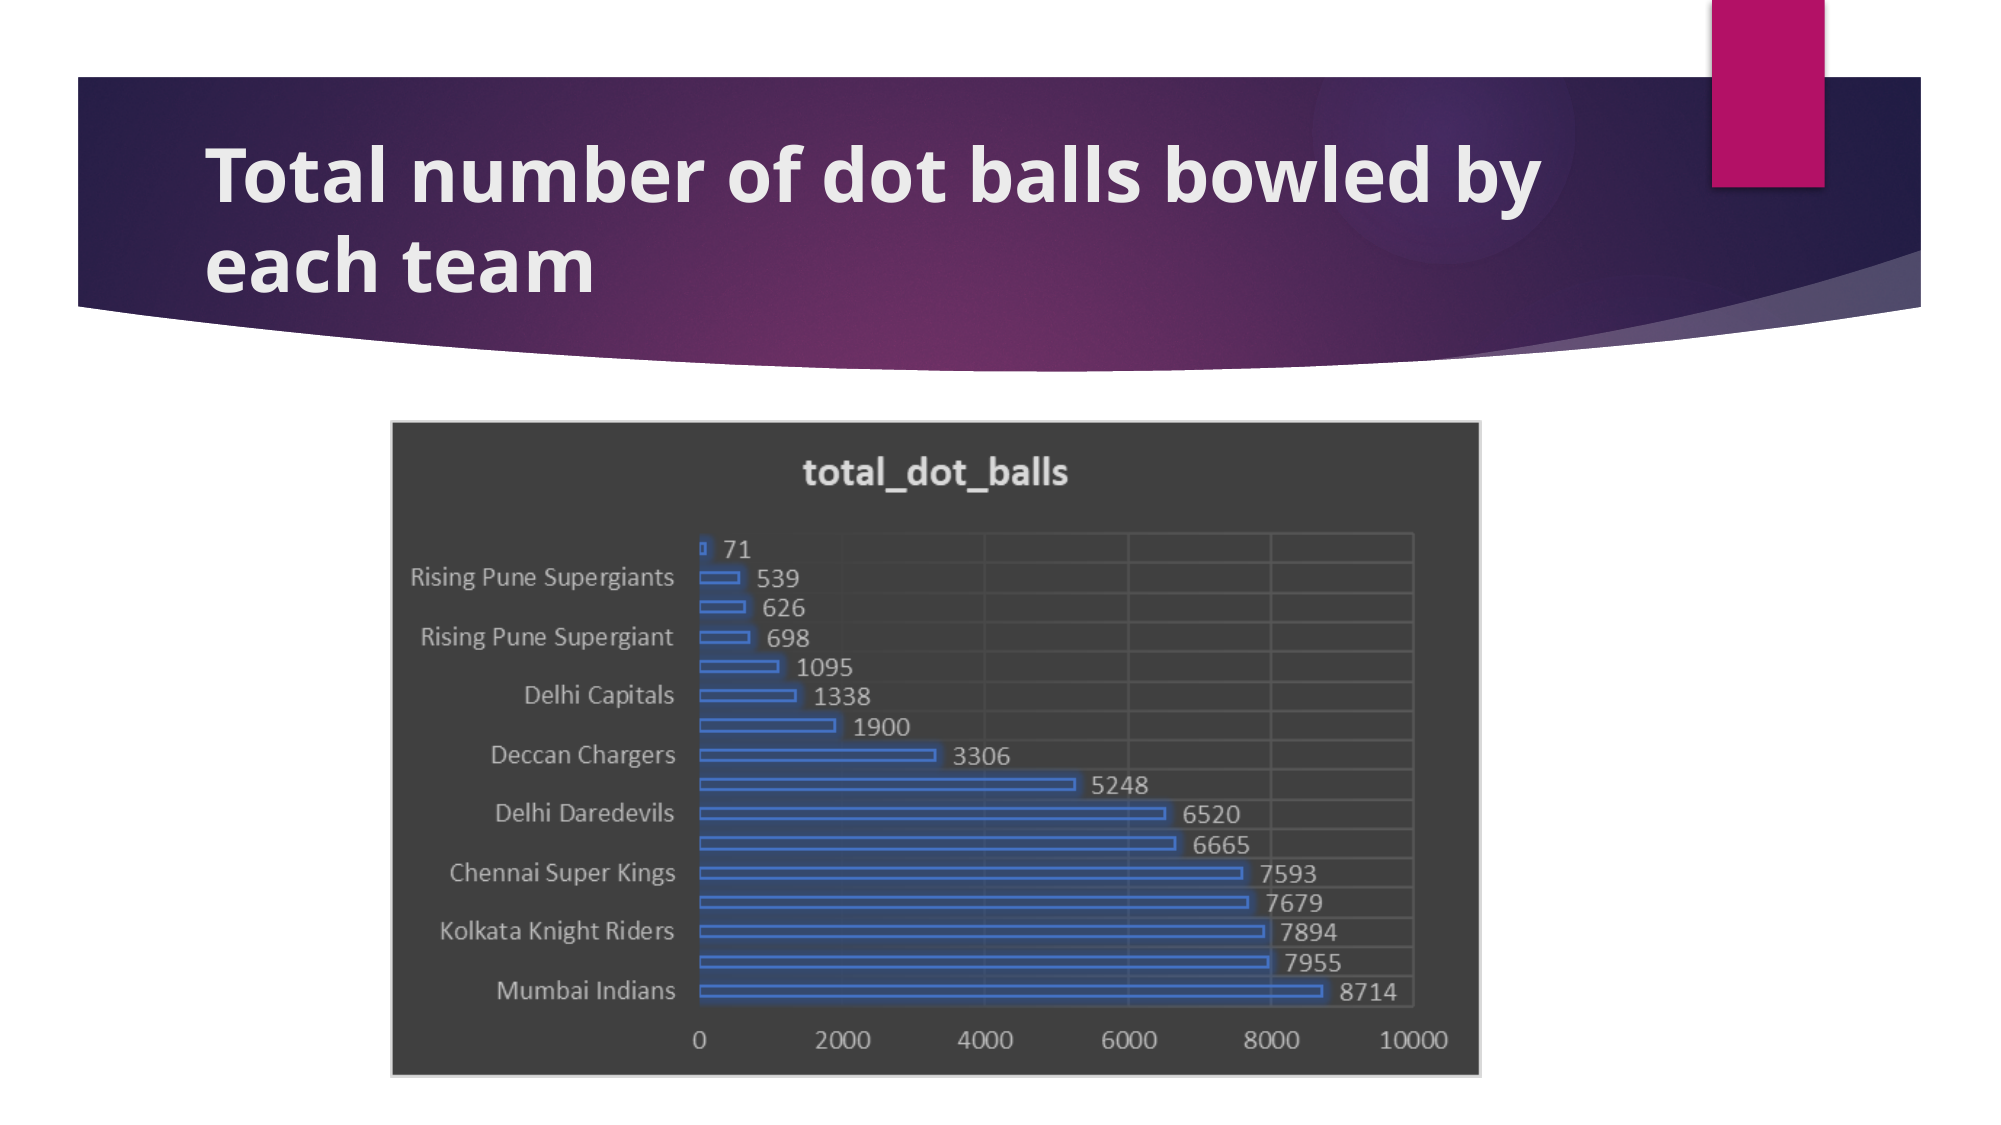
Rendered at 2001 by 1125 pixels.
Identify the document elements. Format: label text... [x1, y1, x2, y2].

picture [390, 420, 1482, 1078]
title Total number of dot balls bowled by each team [189, 159, 1627, 276]
